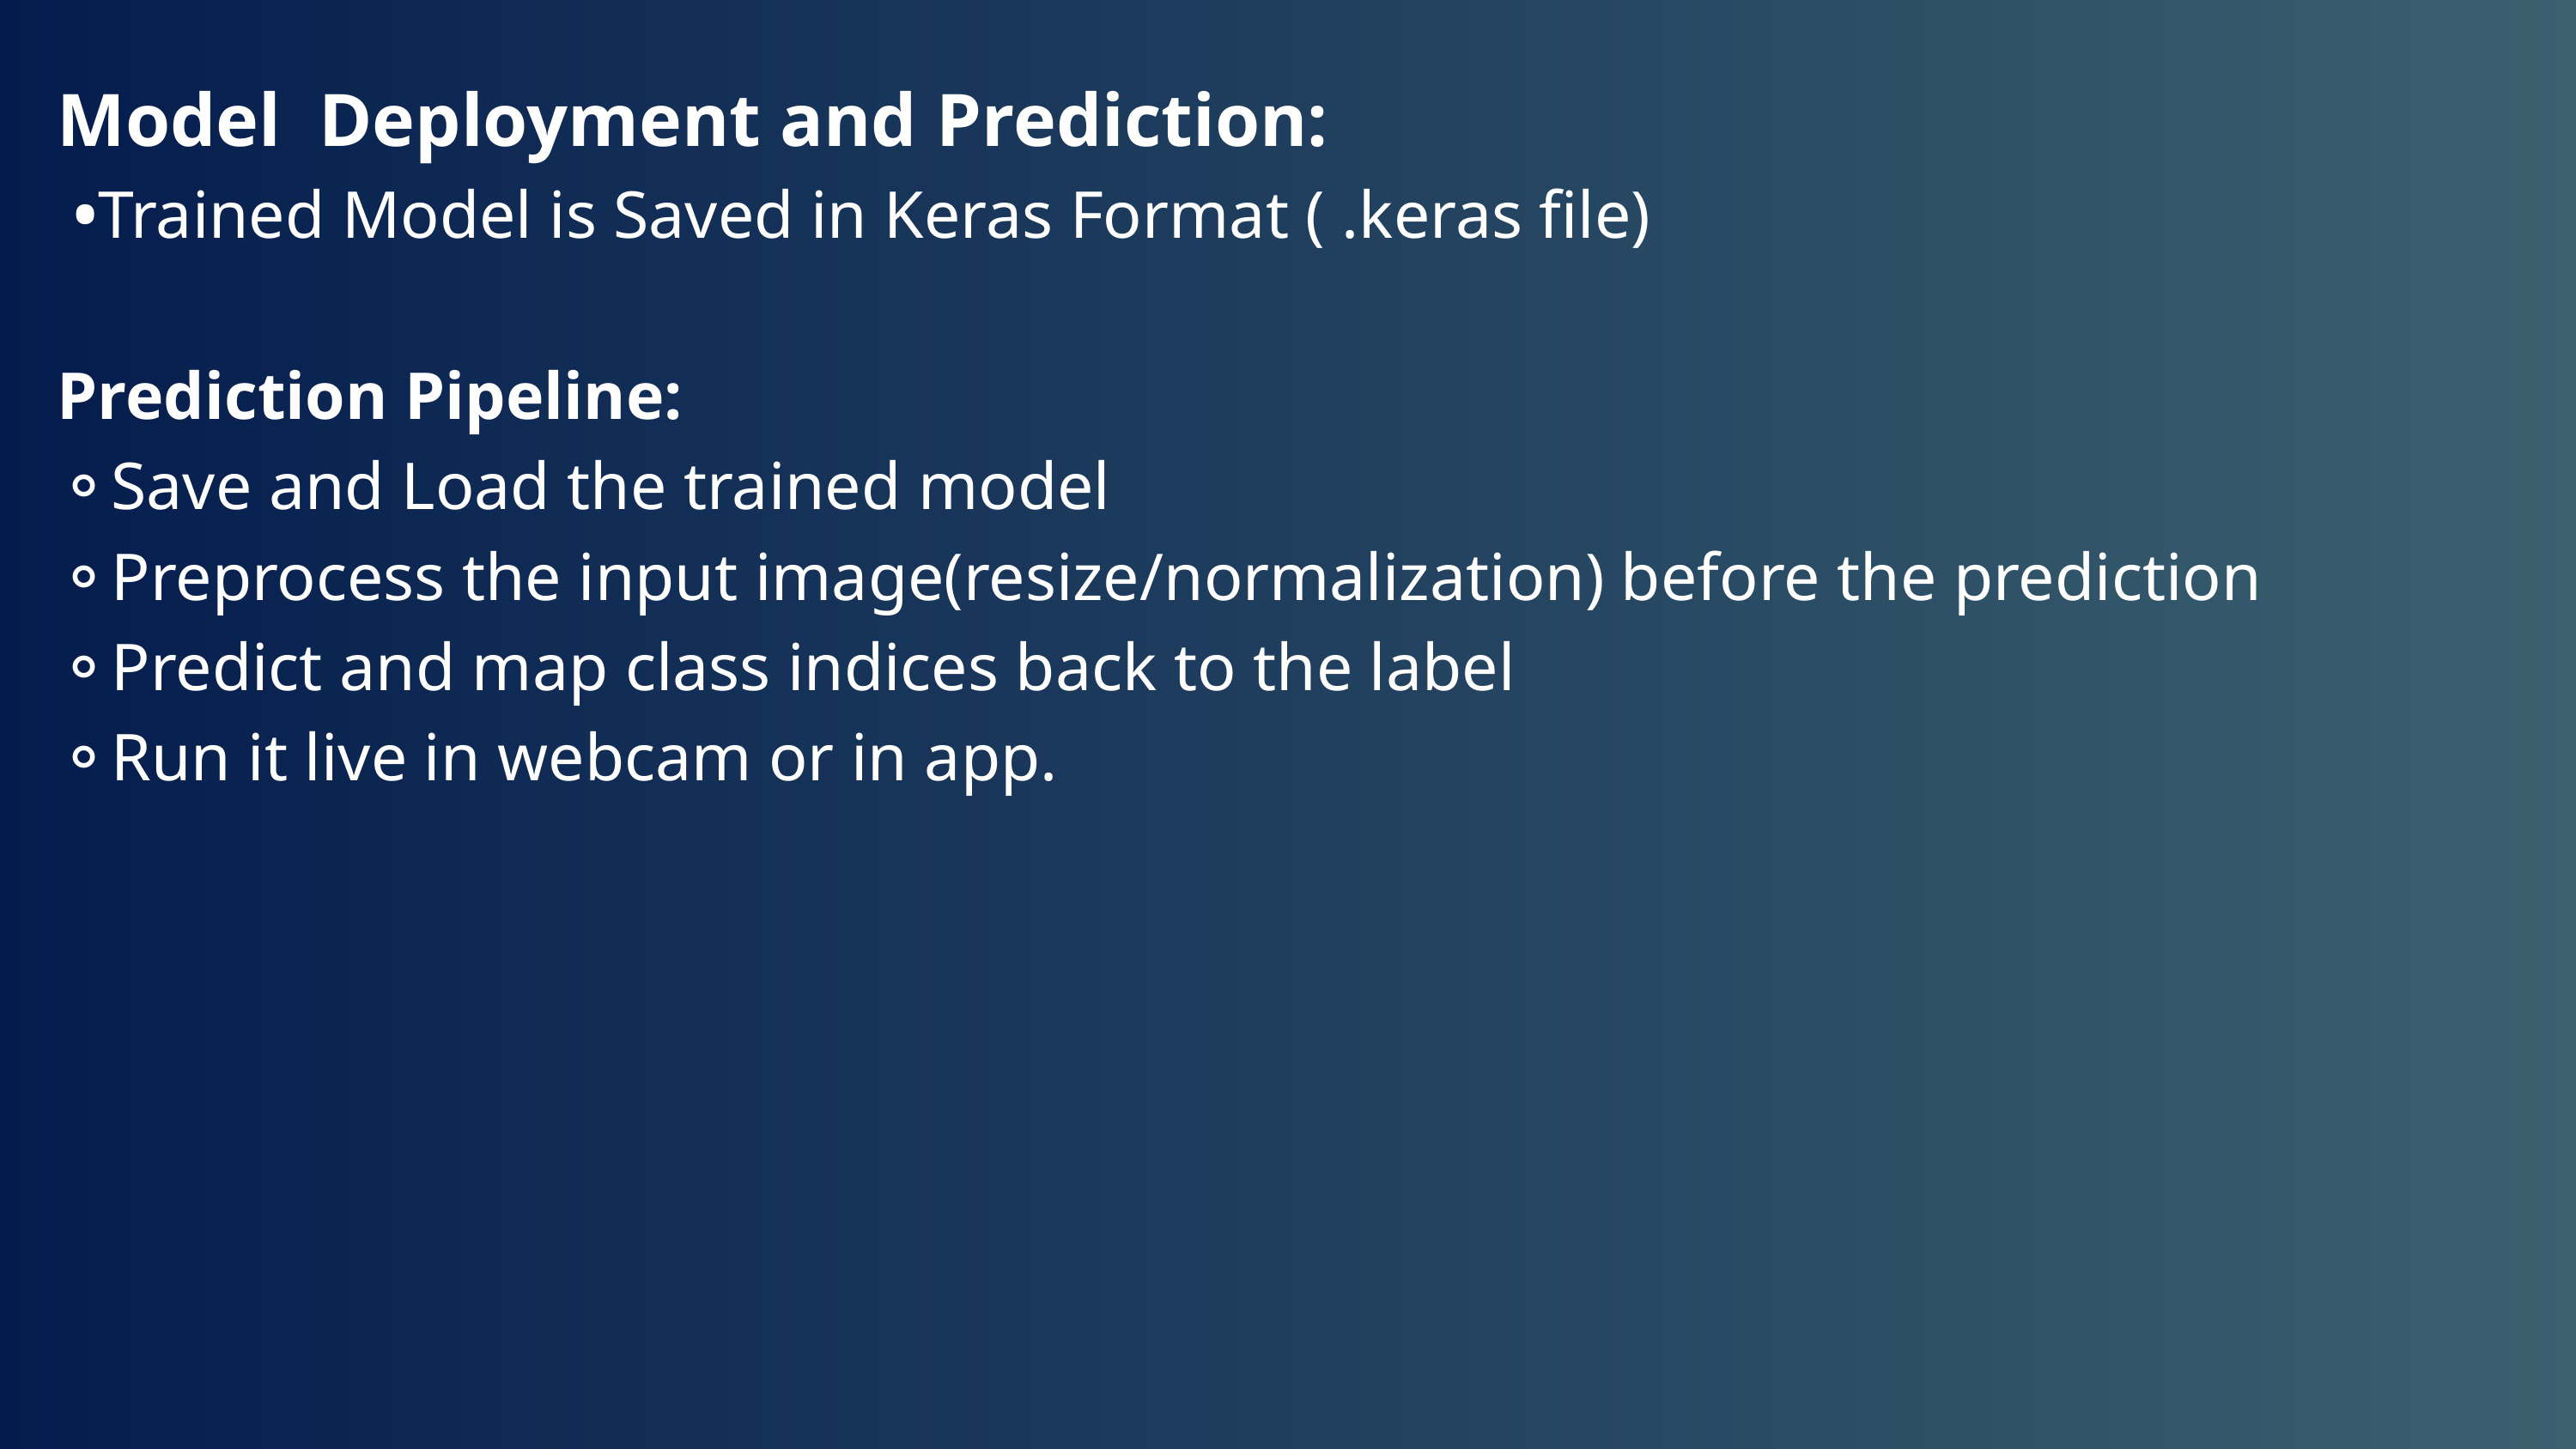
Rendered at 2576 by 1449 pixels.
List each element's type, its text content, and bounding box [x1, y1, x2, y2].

text_box Model Deployment and Prediction: •Trained Model is Saved in Keras Format ( .keras file) Prediction Pipeline: ⚬Save and Load the trained model ⚬Preprocess the input image(resize/normalization) before the prediction ⚬Predict and map class indices back to the label ⚬Run it live in webcam or in app. [57, 59, 2576, 1449]
